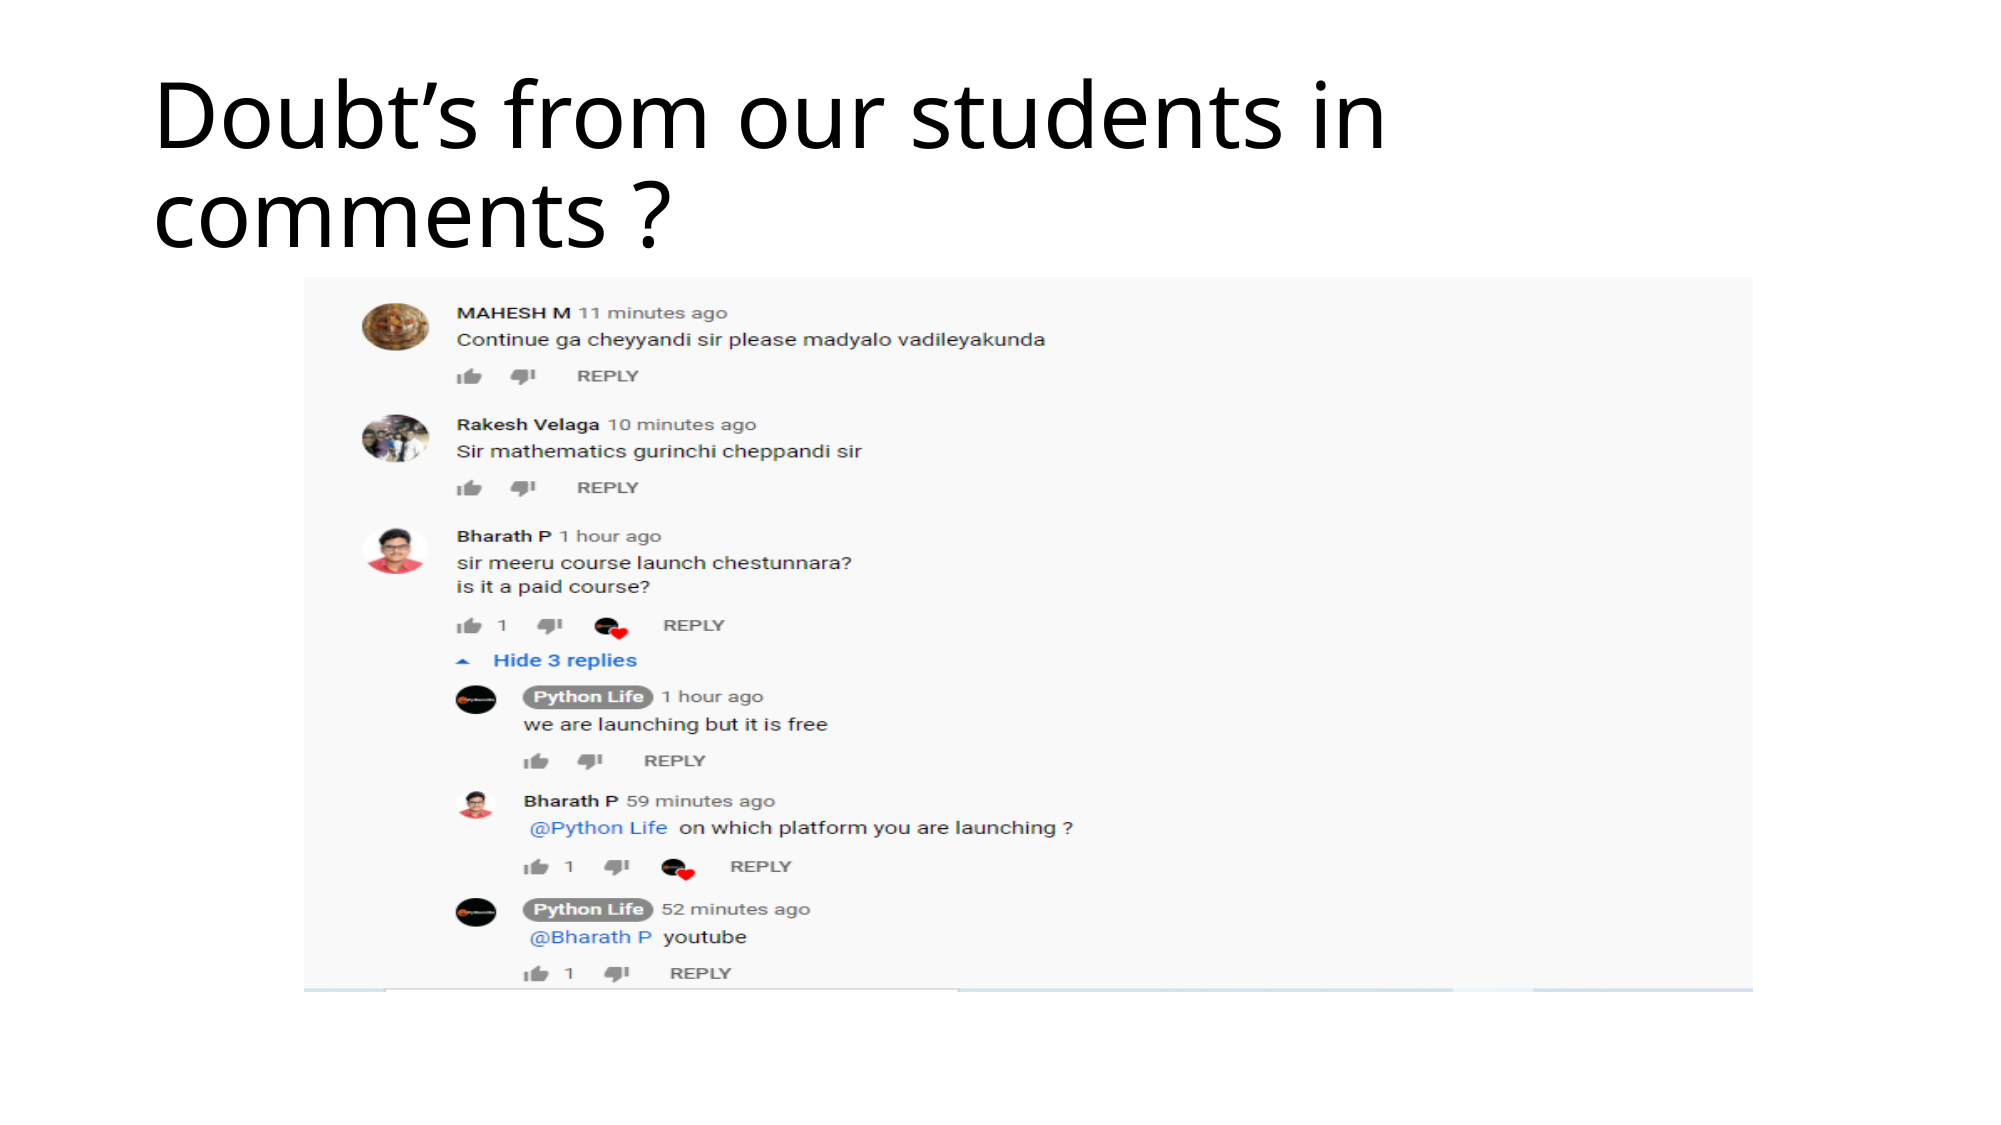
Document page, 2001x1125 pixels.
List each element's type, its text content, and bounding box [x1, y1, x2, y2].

title Doubt’s from our students in comments ? [137, 59, 1863, 278]
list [304, 277, 1753, 992]
